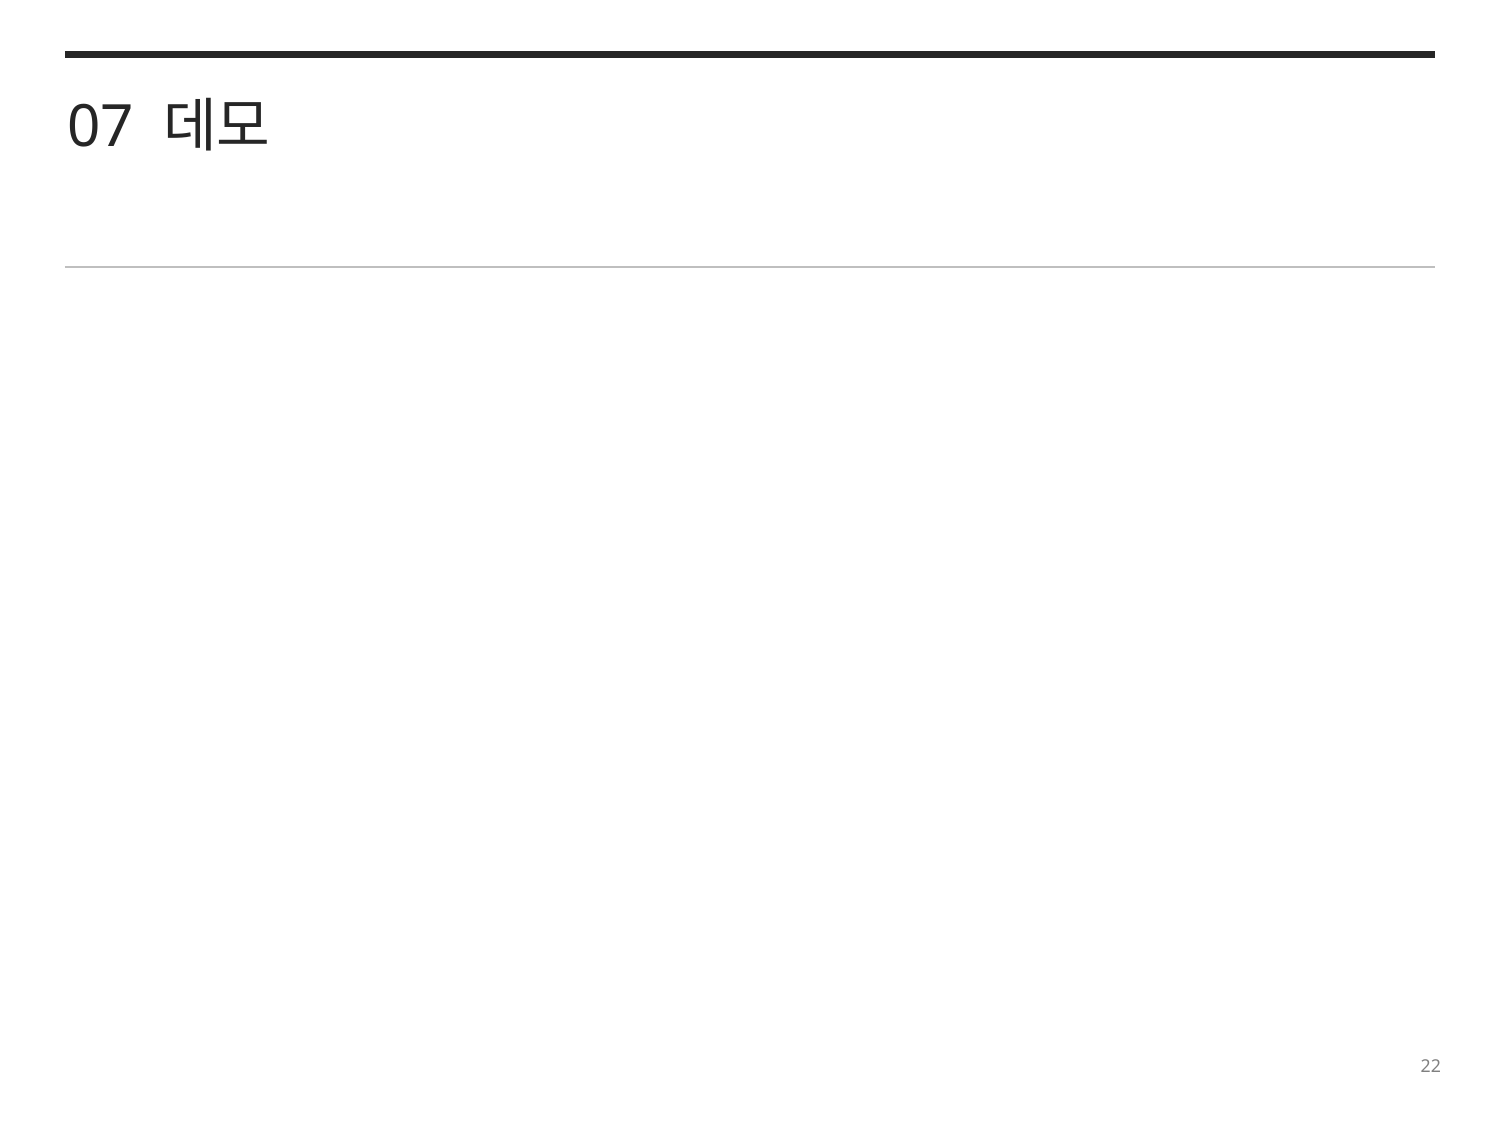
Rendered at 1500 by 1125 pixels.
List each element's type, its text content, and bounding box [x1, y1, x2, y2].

text_box 07 데모 [53, 80, 1187, 166]
